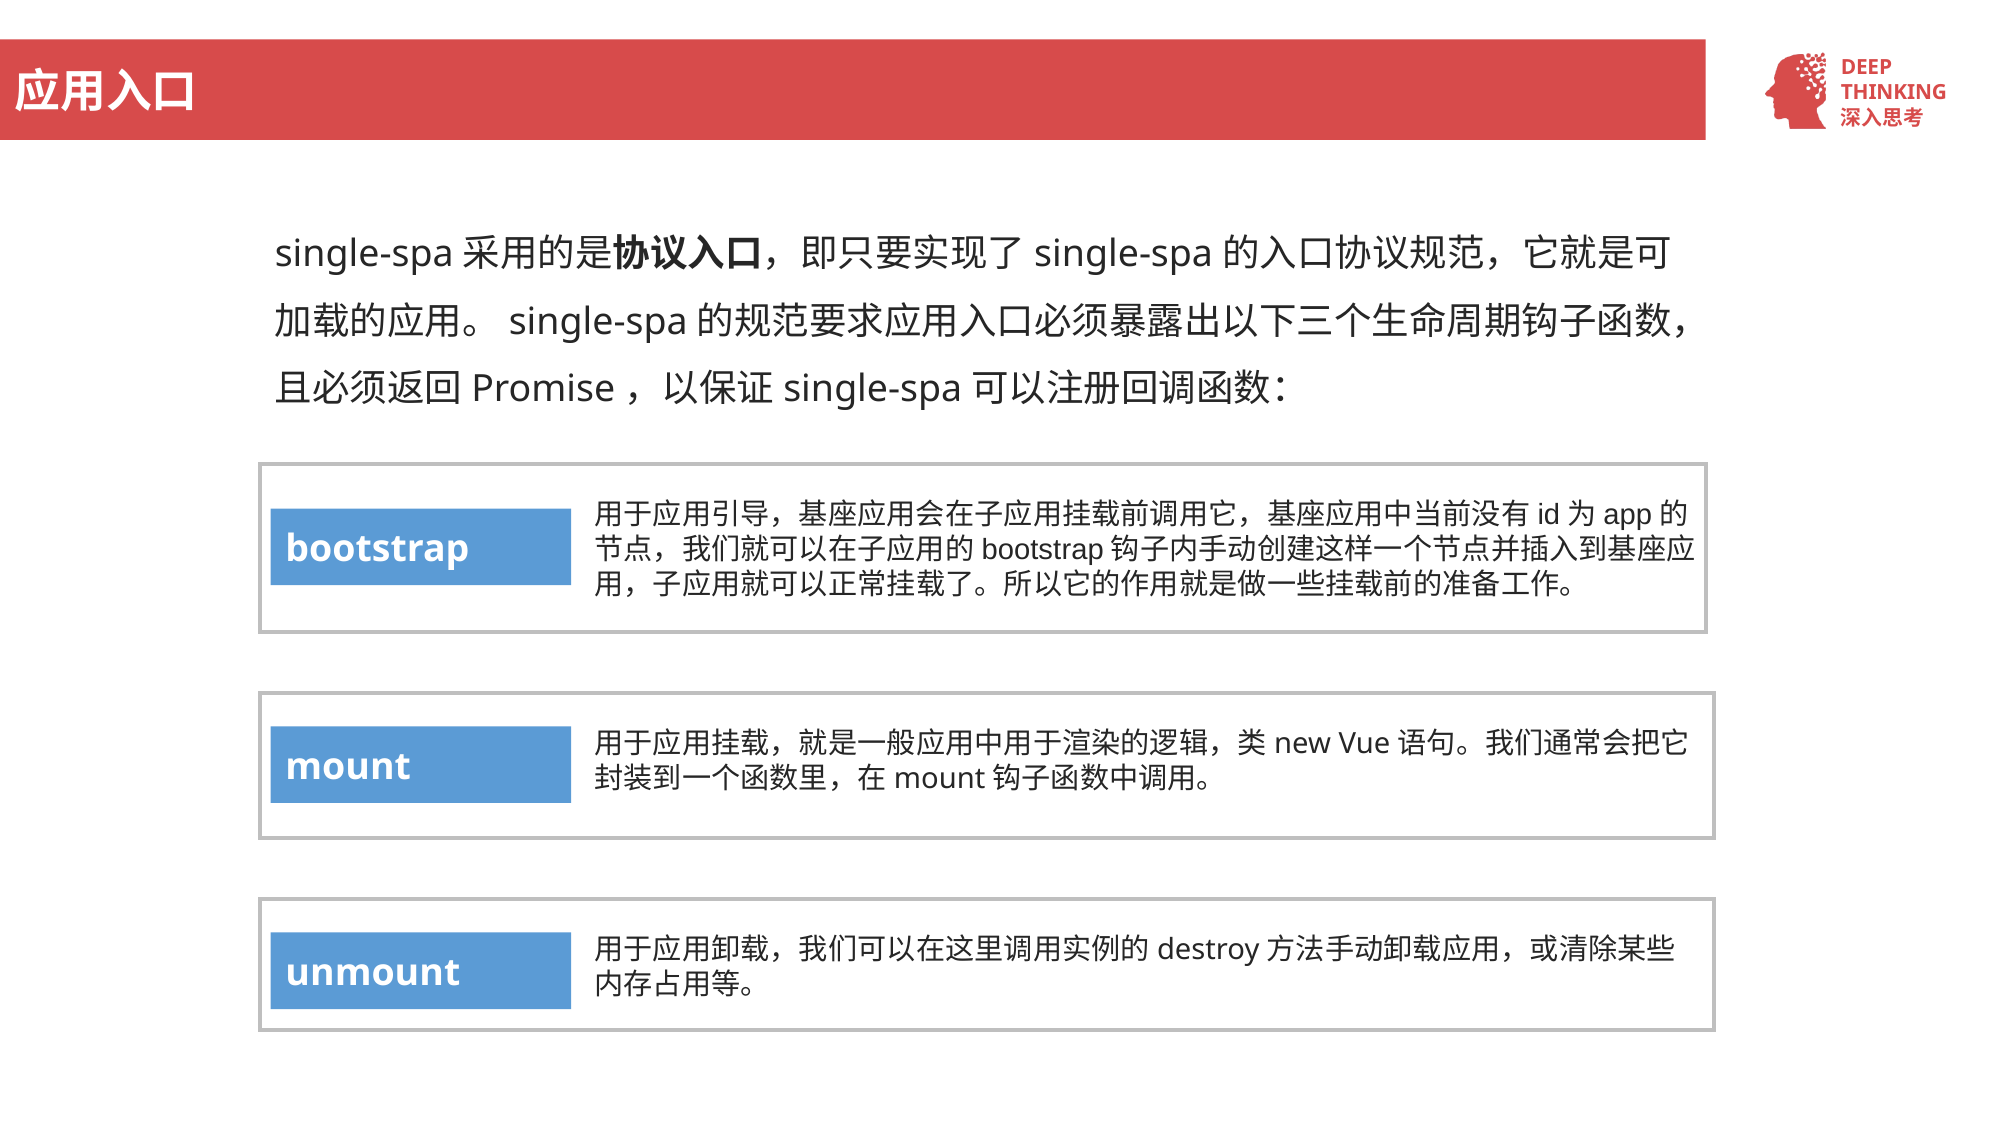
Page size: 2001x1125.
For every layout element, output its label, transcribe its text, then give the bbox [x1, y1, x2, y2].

text_box single-spa采用的是协议入口，即只要实现了single-spa的入口协议规范，它就是可加载的应用。single-spa的规范要求应用入口必须暴露出以下三个生命周期钩子函数，且必须返回Promise，以保证single-spa可以注册回调函数： [259, 199, 1706, 417]
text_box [1765, 45, 1965, 137]
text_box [259, 463, 1715, 632]
text_box 应用入口 [0, 38, 1707, 141]
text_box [259, 899, 1715, 1031]
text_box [259, 693, 1715, 839]
